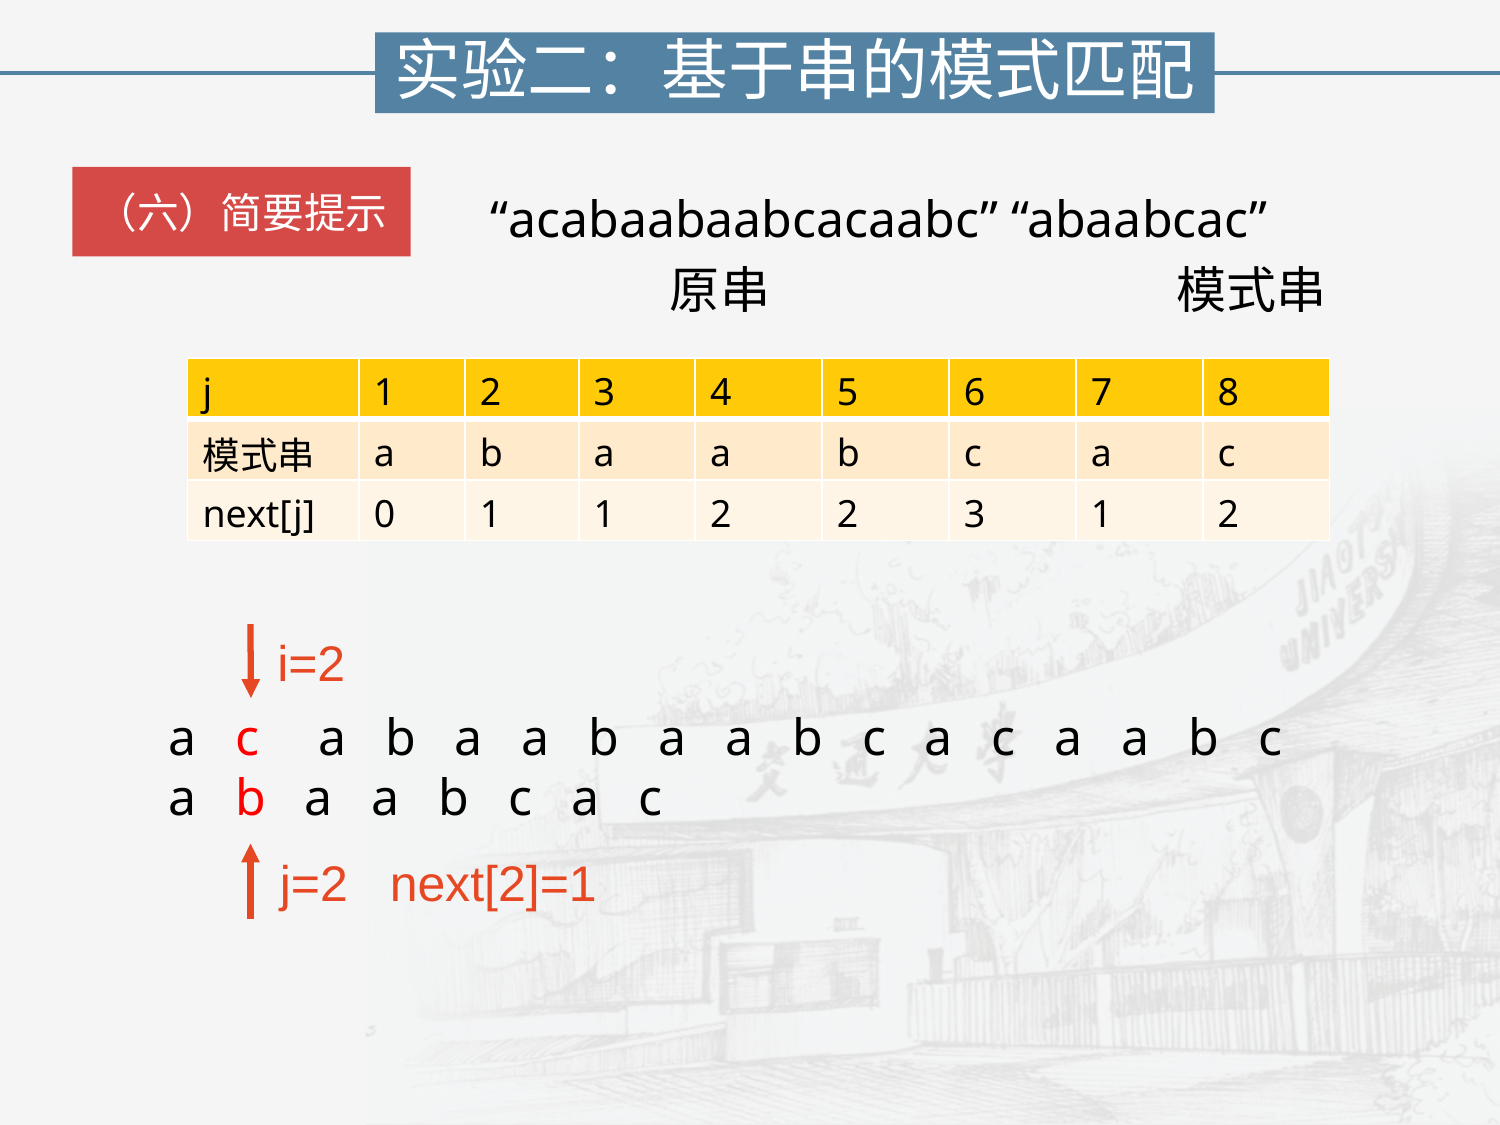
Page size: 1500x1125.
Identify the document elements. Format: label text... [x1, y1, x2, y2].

text_box a c a b a a b a a b c a c a a b c a b a a b c a c [153, 697, 1404, 833]
table_header 5 [823, 359, 948, 416]
text_box i=2 [262, 624, 361, 699]
table_cell 1 [466, 481, 578, 540]
table_cell a [580, 422, 694, 479]
table_header 8 [1204, 359, 1329, 416]
text_box j=2 next[2]=1 [265, 843, 613, 919]
table_cell b [823, 422, 948, 479]
table_cell a [696, 422, 821, 479]
text_box （六）简要提示 [71, 166, 412, 257]
table_cell next[j] [188, 481, 358, 540]
table_header j [188, 359, 358, 416]
text_box 实验二：基于串的模式匹配 [375, 32, 1215, 114]
text_box 模式串 [1161, 244, 1413, 326]
table_cell 0 [360, 481, 464, 540]
table_cell 模式串 [188, 422, 358, 479]
table_header 2 [466, 359, 578, 416]
table_header 3 [580, 359, 694, 416]
table_cell c [1204, 422, 1329, 479]
table_cell a [360, 422, 464, 479]
table_cell c [950, 422, 1075, 479]
table_cell 2 [1204, 481, 1329, 540]
table_header 1 [360, 359, 464, 416]
table_cell b [466, 422, 578, 479]
table_header 6 [950, 359, 1075, 416]
table_cell 2 [696, 481, 821, 540]
text_box “acabaabaabcacaabc” “abaabcac” [475, 173, 1386, 255]
table_cell 3 [950, 481, 1075, 540]
table_cell 1 [1077, 481, 1202, 540]
table_header 4 [696, 359, 821, 416]
table_cell 2 [823, 481, 948, 540]
table_cell a [1077, 422, 1202, 479]
text_box 原串 [655, 244, 844, 326]
table_header 7 [1077, 359, 1202, 416]
table_cell 1 [580, 481, 694, 540]
